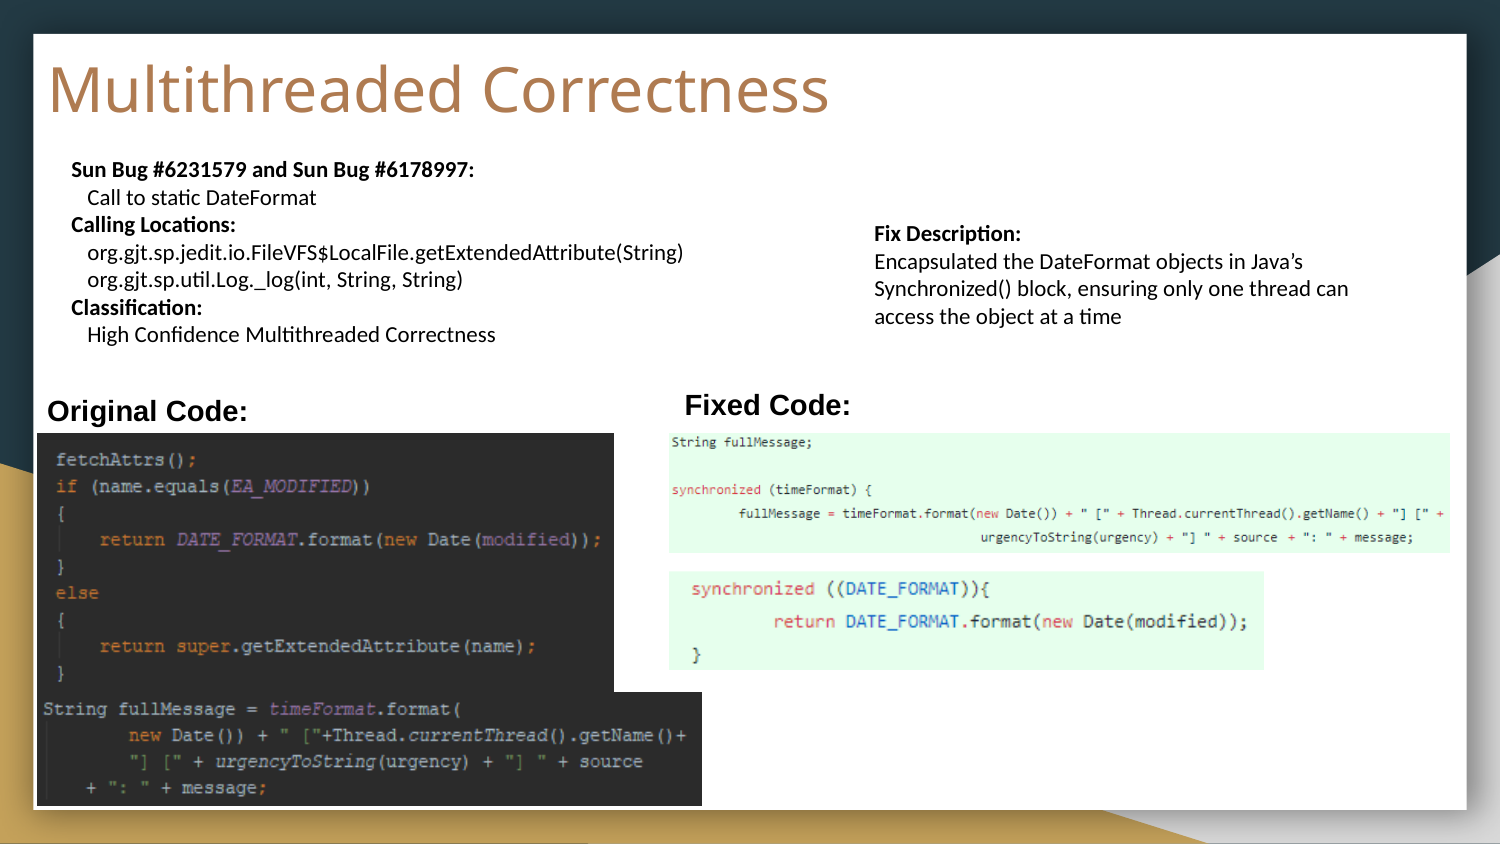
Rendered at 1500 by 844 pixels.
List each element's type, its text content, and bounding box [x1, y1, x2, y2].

picture [36, 433, 702, 806]
text_box Fixed Code: [669, 371, 1005, 432]
title Multithreaded Correctness [32, 35, 860, 192]
text_box Sun Bug #6231579 and Sun Bug #6178997: Call to static DateFormat Calling Locations: org.gjt.sp.jedit.io.FileVFS$LocalFile.getExtendedAttribute(String) org.gjt.sp.util.Log._log(int, String, String) Classification: High Confidence Multithreaded Correctness [56, 140, 794, 376]
picture [669, 433, 1451, 553]
text_box Fix Description: Encapsulated the DateFormat objects in Java’s Synchronized() block, ensuring only one thread can access the object at a time [859, 204, 1375, 377]
picture [669, 569, 1264, 671]
text_box Original Code: [32, 377, 470, 427]
